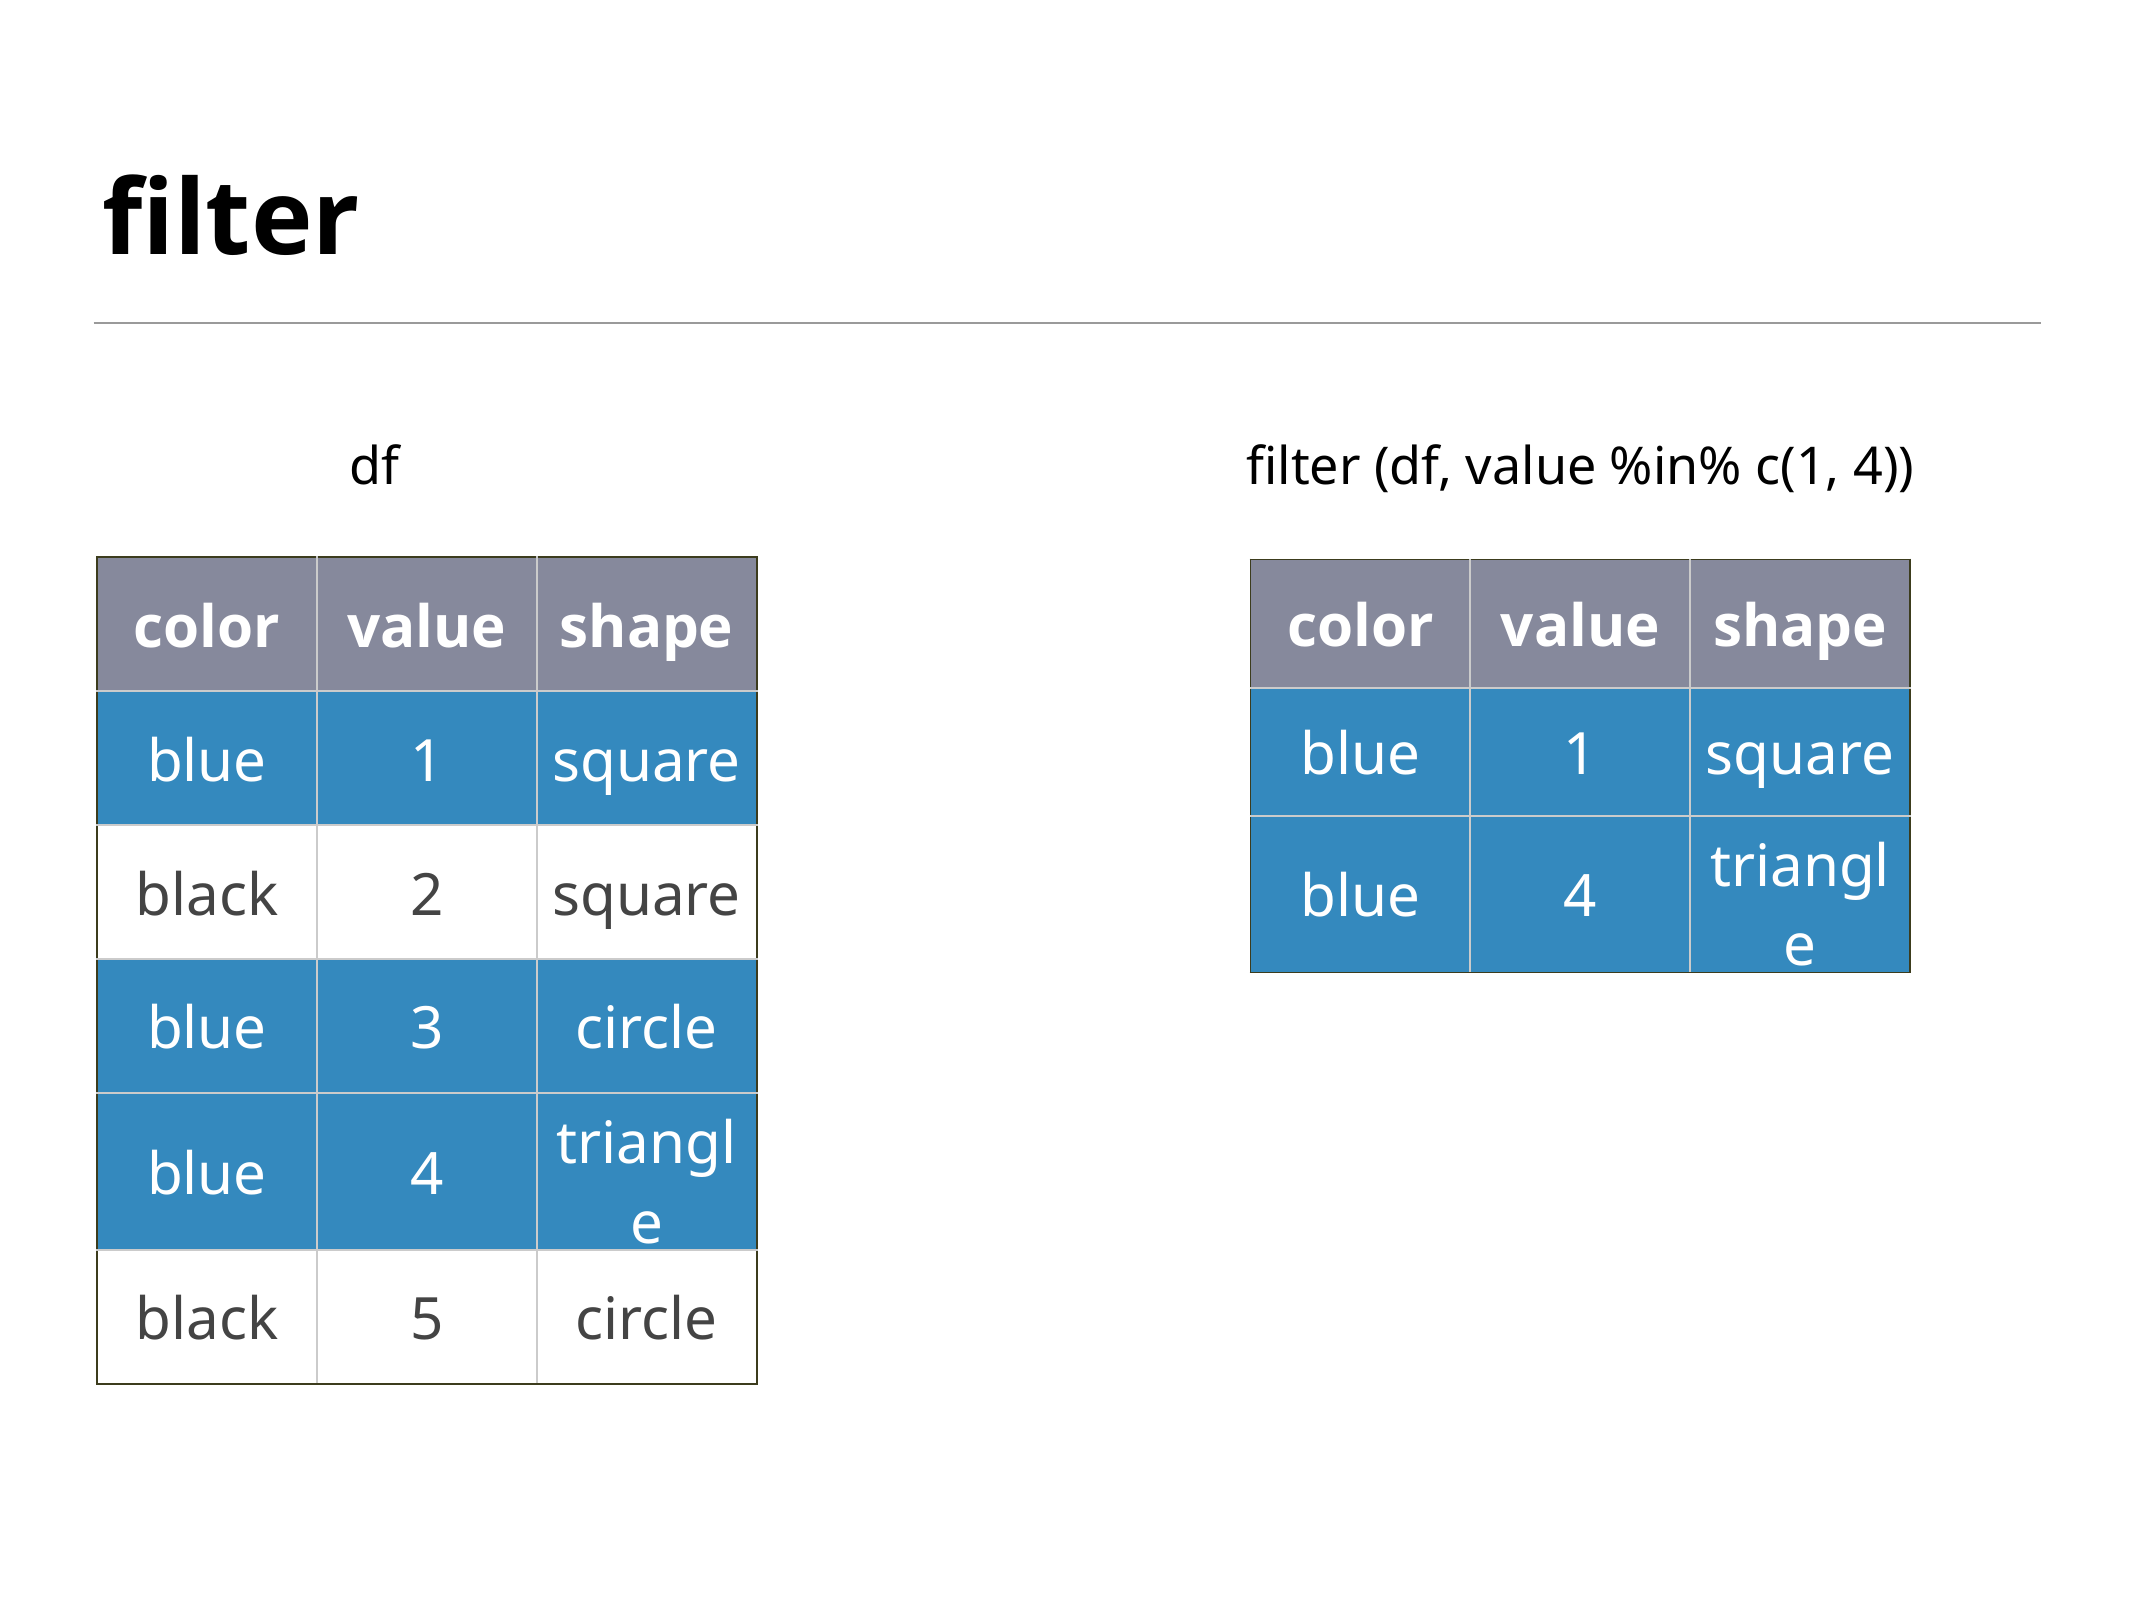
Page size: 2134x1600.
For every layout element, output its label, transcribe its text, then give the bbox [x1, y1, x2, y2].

table_cell 2 [318, 826, 536, 958]
table_cell triangle [538, 1094, 756, 1249]
table_header value [1471, 560, 1689, 687]
table_cell square [1691, 689, 1909, 815]
table_cell black [98, 826, 316, 958]
table_cell 1 [1471, 689, 1689, 815]
table_header shape [538, 558, 756, 690]
table_cell circle [538, 960, 756, 1092]
table_cell blue [98, 1094, 316, 1249]
table_cell blue [98, 960, 316, 1092]
table_cell 1 [318, 692, 536, 824]
table_header color [98, 558, 316, 690]
table_cell 3 [318, 960, 536, 1092]
table_cell triangle [1691, 817, 1909, 972]
text_box filter (df, value %in% c(1, 4)) [1237, 424, 1923, 504]
title filter [93, 53, 2041, 284]
table_header shape [1691, 560, 1909, 687]
table_cell blue [98, 692, 316, 824]
table_header value [318, 558, 536, 690]
table_cell 5 [318, 1251, 536, 1383]
text_box df [340, 424, 408, 504]
table_cell blue [1251, 817, 1469, 972]
table_cell 4 [318, 1094, 536, 1249]
table_cell square [538, 826, 756, 958]
table_header color [1251, 560, 1469, 687]
table_cell square [538, 692, 756, 824]
table_cell black [98, 1251, 316, 1383]
table_cell 4 [1471, 817, 1689, 972]
table_cell circle [538, 1251, 756, 1383]
table_cell blue [1251, 689, 1469, 815]
